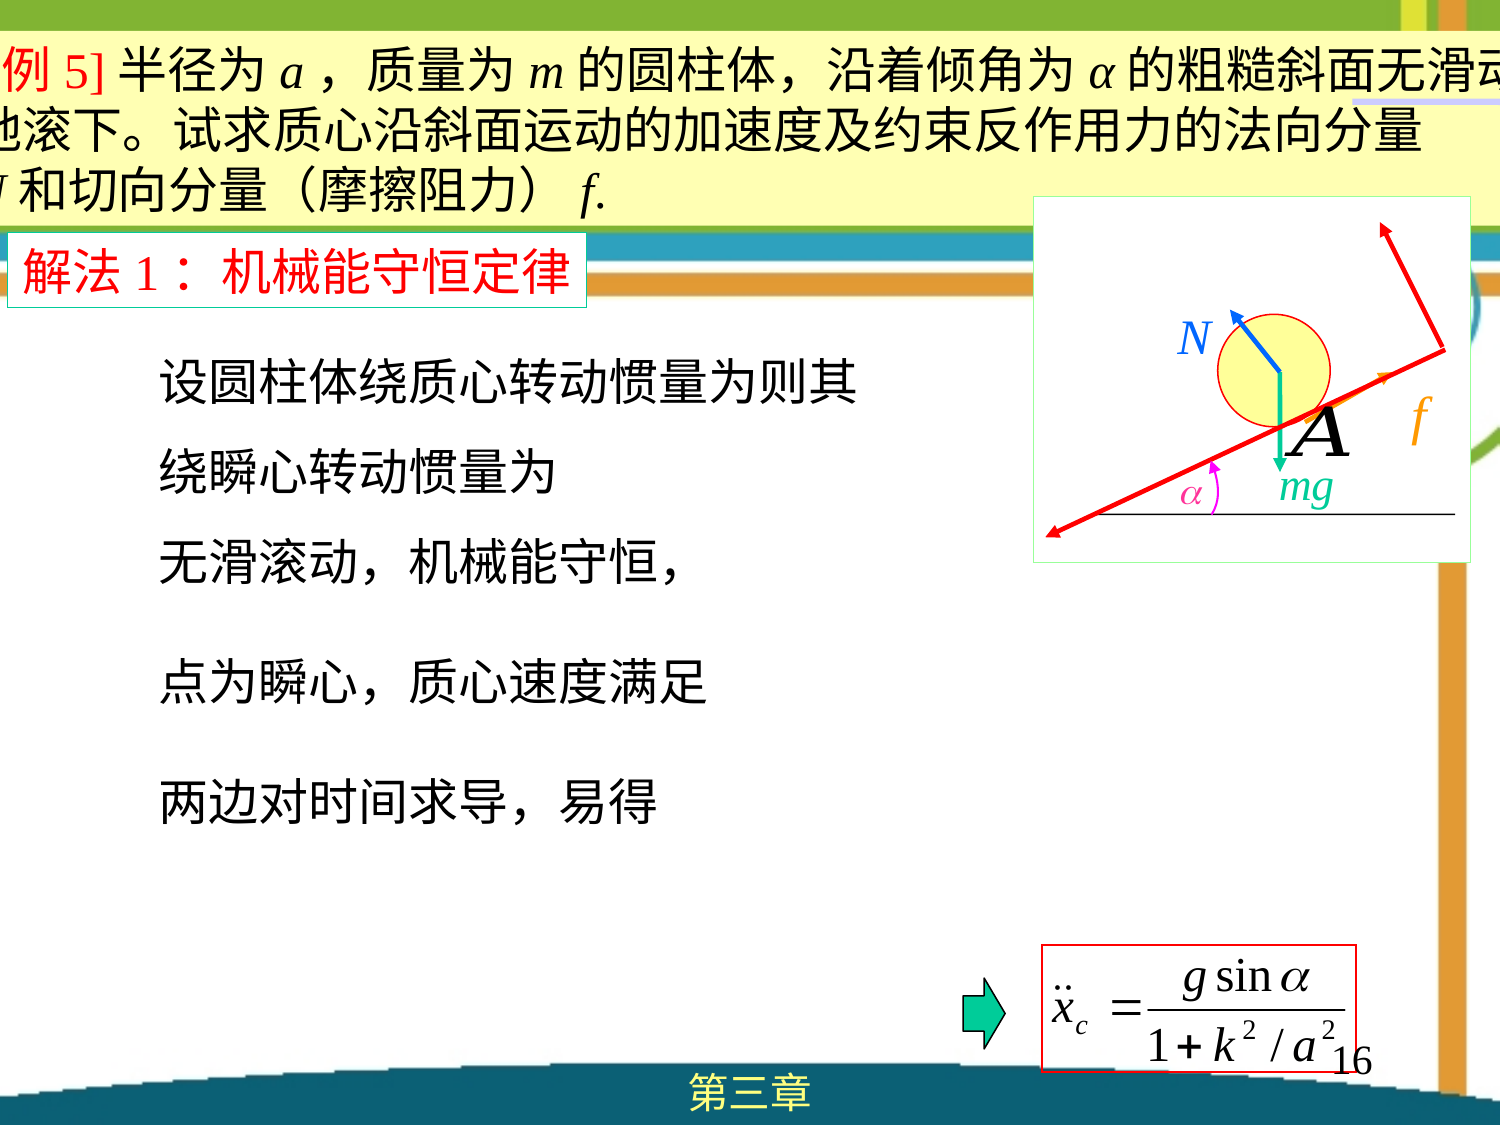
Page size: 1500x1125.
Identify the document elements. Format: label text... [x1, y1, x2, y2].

picture [0, 0, 1500, 30]
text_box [1033, 196, 1471, 563]
text_box [例5]半径为a，质量为m的圆柱体，沿着倾角为α的粗糙斜面无滑动 地滚下。试求质心沿斜面运动的加速度及约束反作用力的法向分量 N和切向分量（摩擦阻力）f. [0, 30, 1500, 226]
picture [0, 226, 1500, 1125]
text_box 解法1：机械能守恒定律 [7, 232, 587, 308]
text_box [963, 978, 1006, 1049]
slide_number 16 [1074, 1025, 1388, 1100]
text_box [1042, 945, 1356, 1072]
